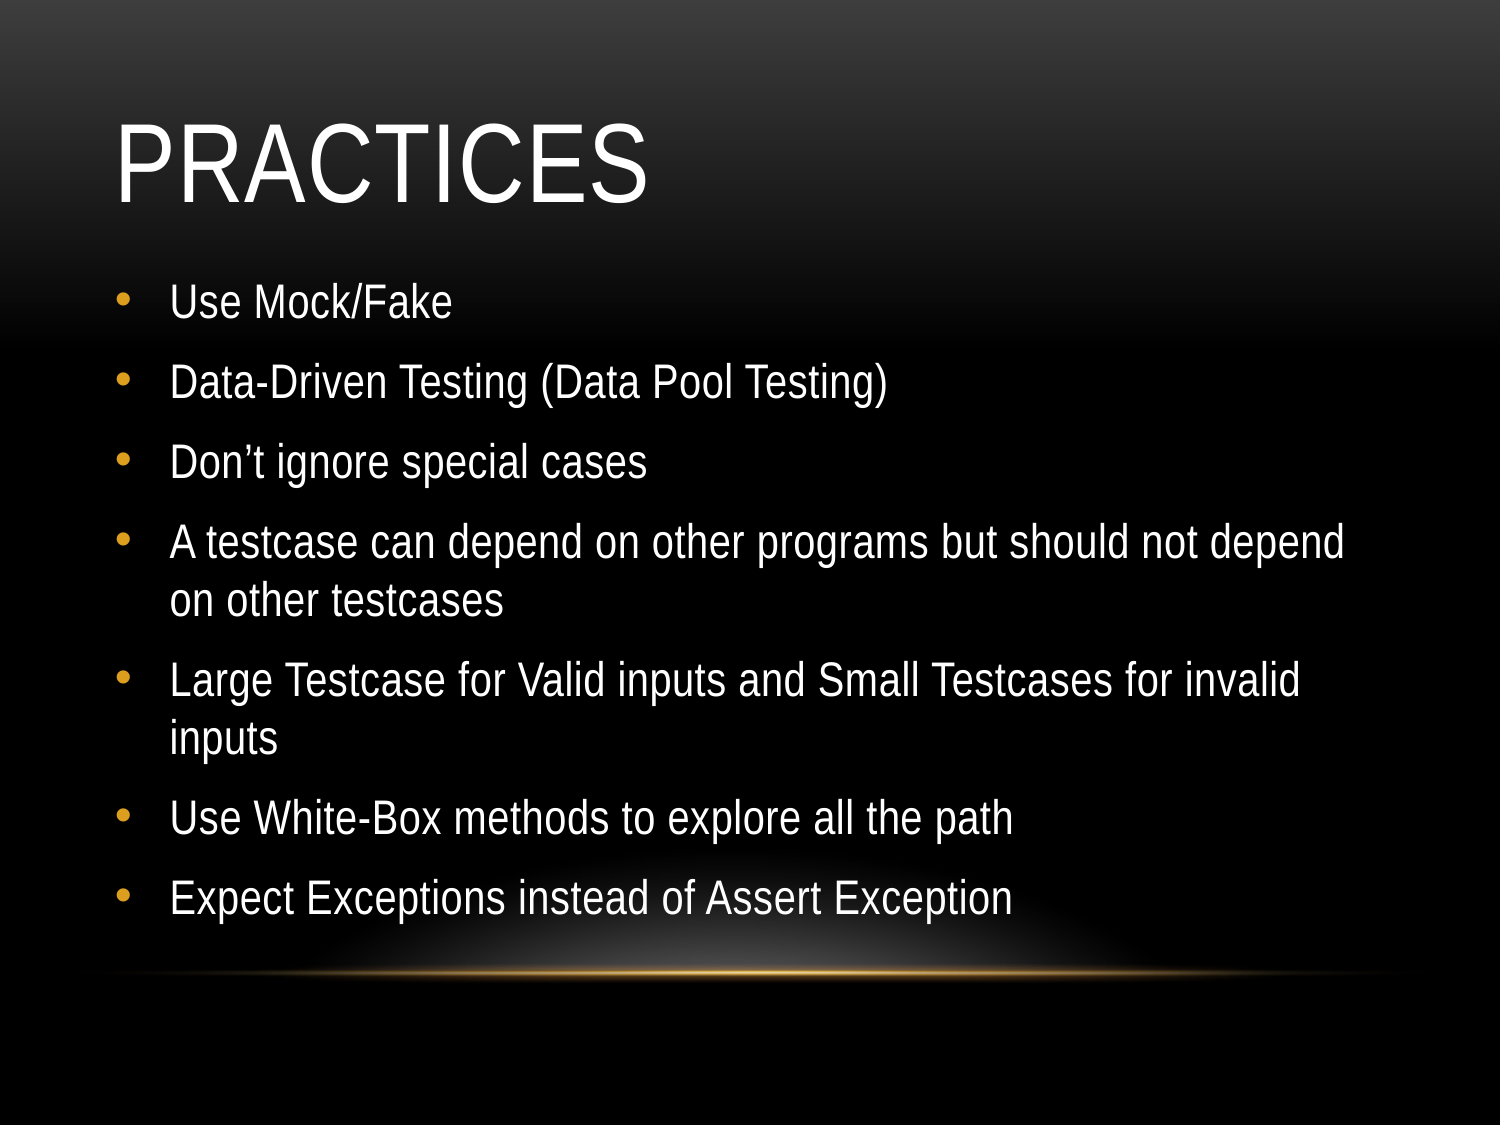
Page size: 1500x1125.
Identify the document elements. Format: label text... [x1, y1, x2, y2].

list Use Mock/Fake Data-Driven Testing (Data Pool Testing) Don’t ignore special cases A testcase can depend on other programs but should not depend on other testcases Large Testcase for Valid inputs and Small Testcases for invalid inputs Use White-Box methods to explore all the path Expect Exceptions instead of Assert Exception [99, 262, 1388, 938]
title Practices [99, 45, 1400, 233]
picture [0, 0, 1500, 1125]
